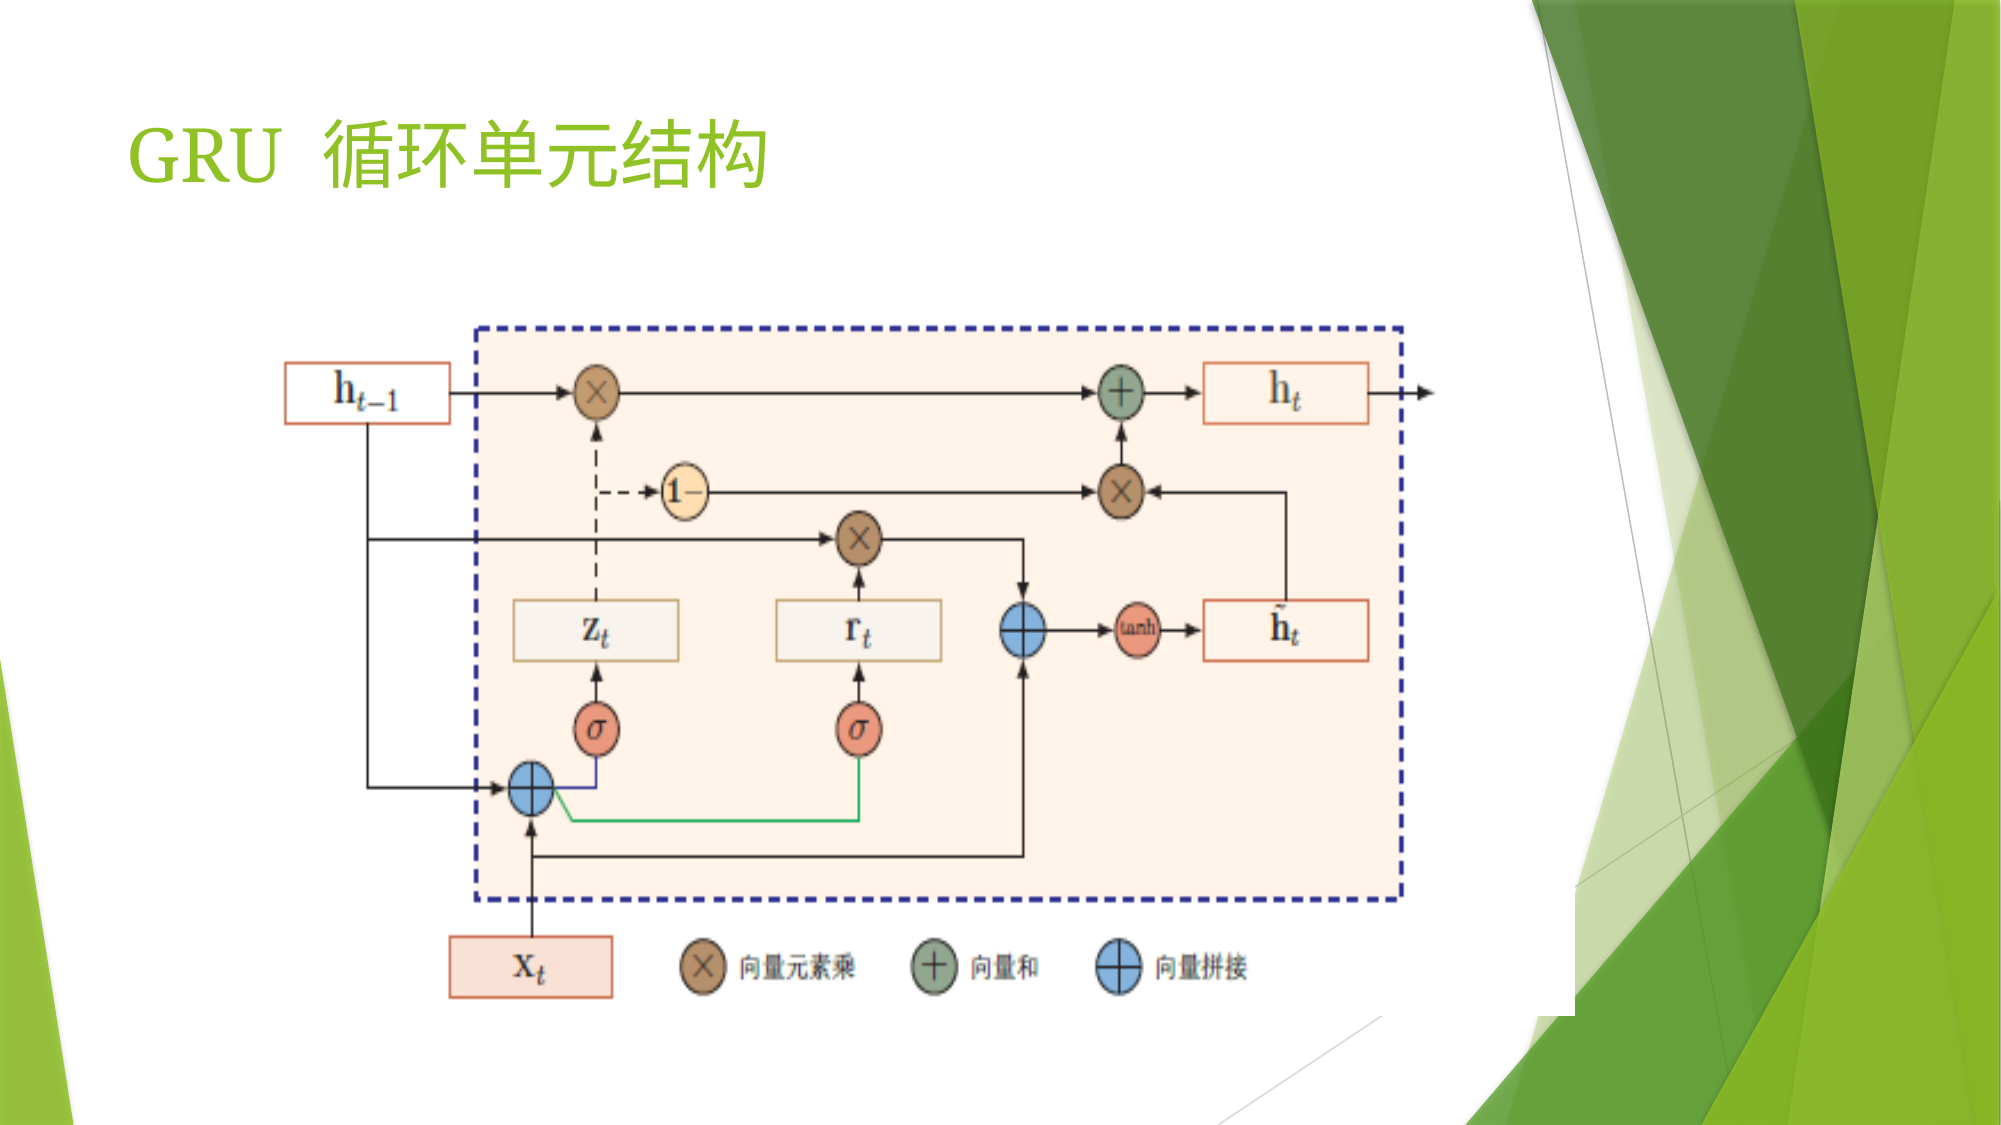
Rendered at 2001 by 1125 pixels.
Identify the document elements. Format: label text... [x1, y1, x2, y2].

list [278, 276, 1576, 1017]
title GRU 循环单元结构 [111, 99, 1522, 317]
